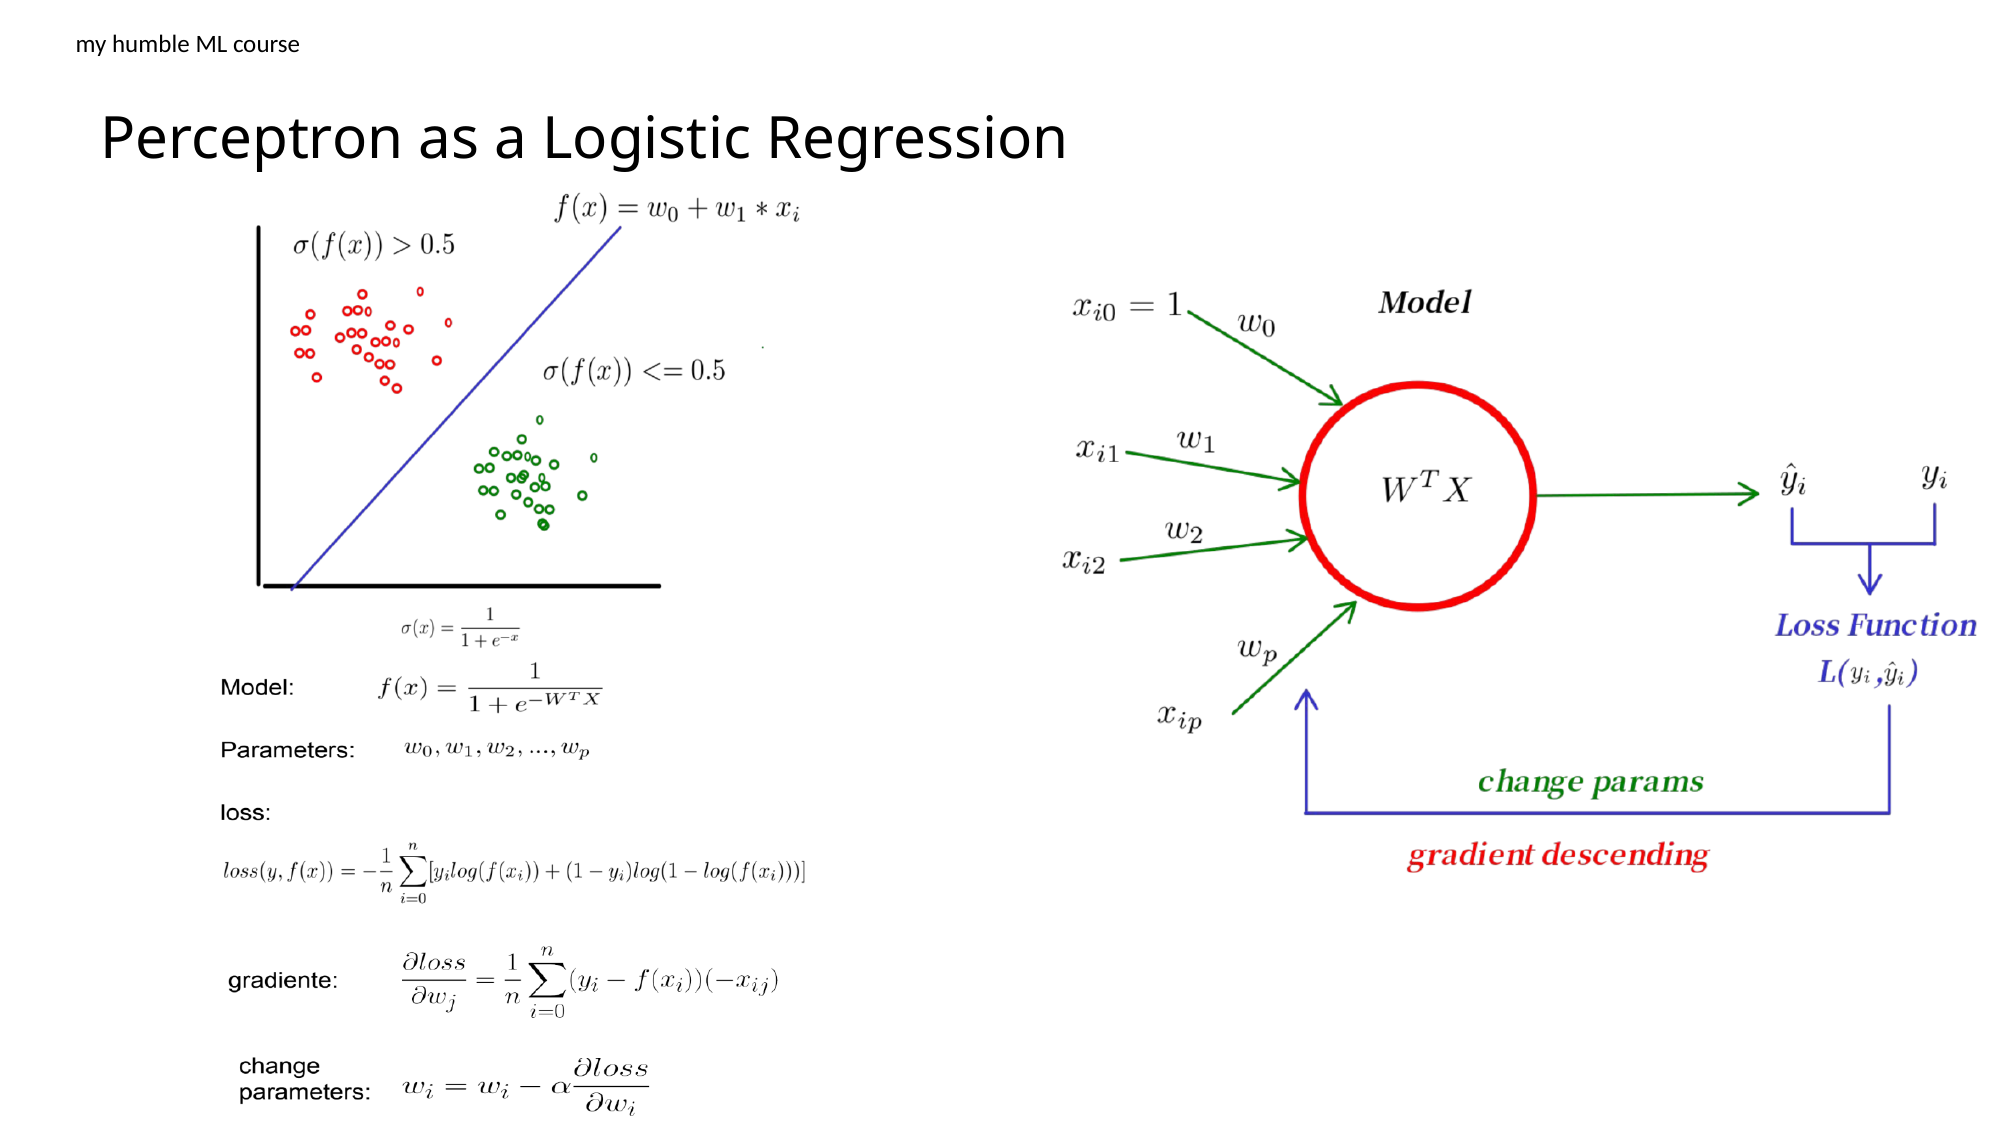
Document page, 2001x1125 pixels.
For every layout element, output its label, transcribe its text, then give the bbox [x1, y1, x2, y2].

picture [209, 178, 815, 1125]
picture [1052, 264, 1984, 873]
text_box Perceptron as a Logistic Regression [86, 92, 1320, 177]
text_box my humble ML course [60, 22, 945, 64]
